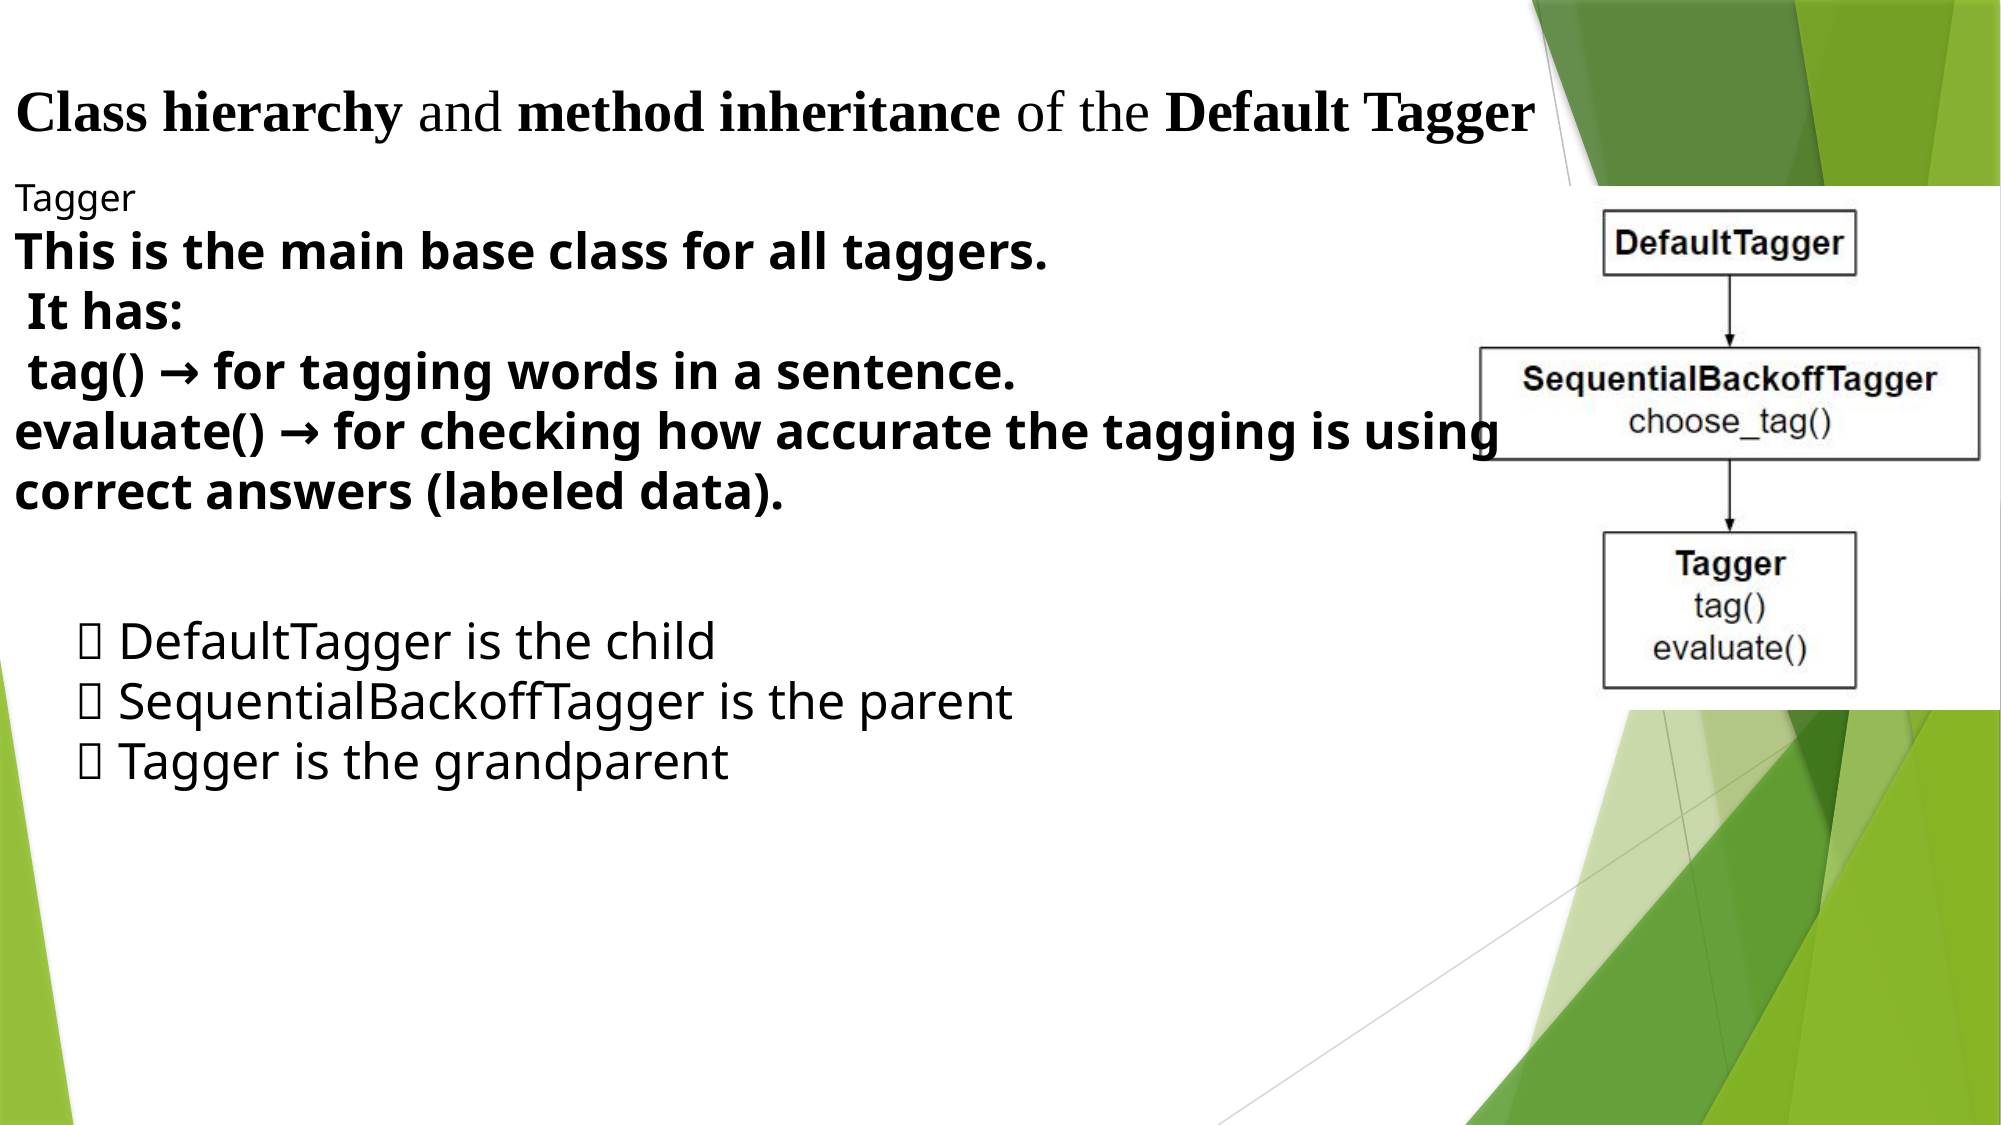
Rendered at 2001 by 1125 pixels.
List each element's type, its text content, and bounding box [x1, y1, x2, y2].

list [1444, 185, 2000, 710]
text_box Tagger This is the main base class for all taggers. It has: tag() → for tagging words in a sentence. evaluate() → for checking how accurate the tagging is using correct answers (labeled data). [0, 166, 1568, 527]
text_box 🔹 DefaultTagger is the child 🔹 SequentialBackoffTagger is the parent 🔹 Tagger is the grandparent [60, 602, 1061, 798]
title Class hierarchy and method inheritance of the Default Tagger [0, 6, 1568, 166]
